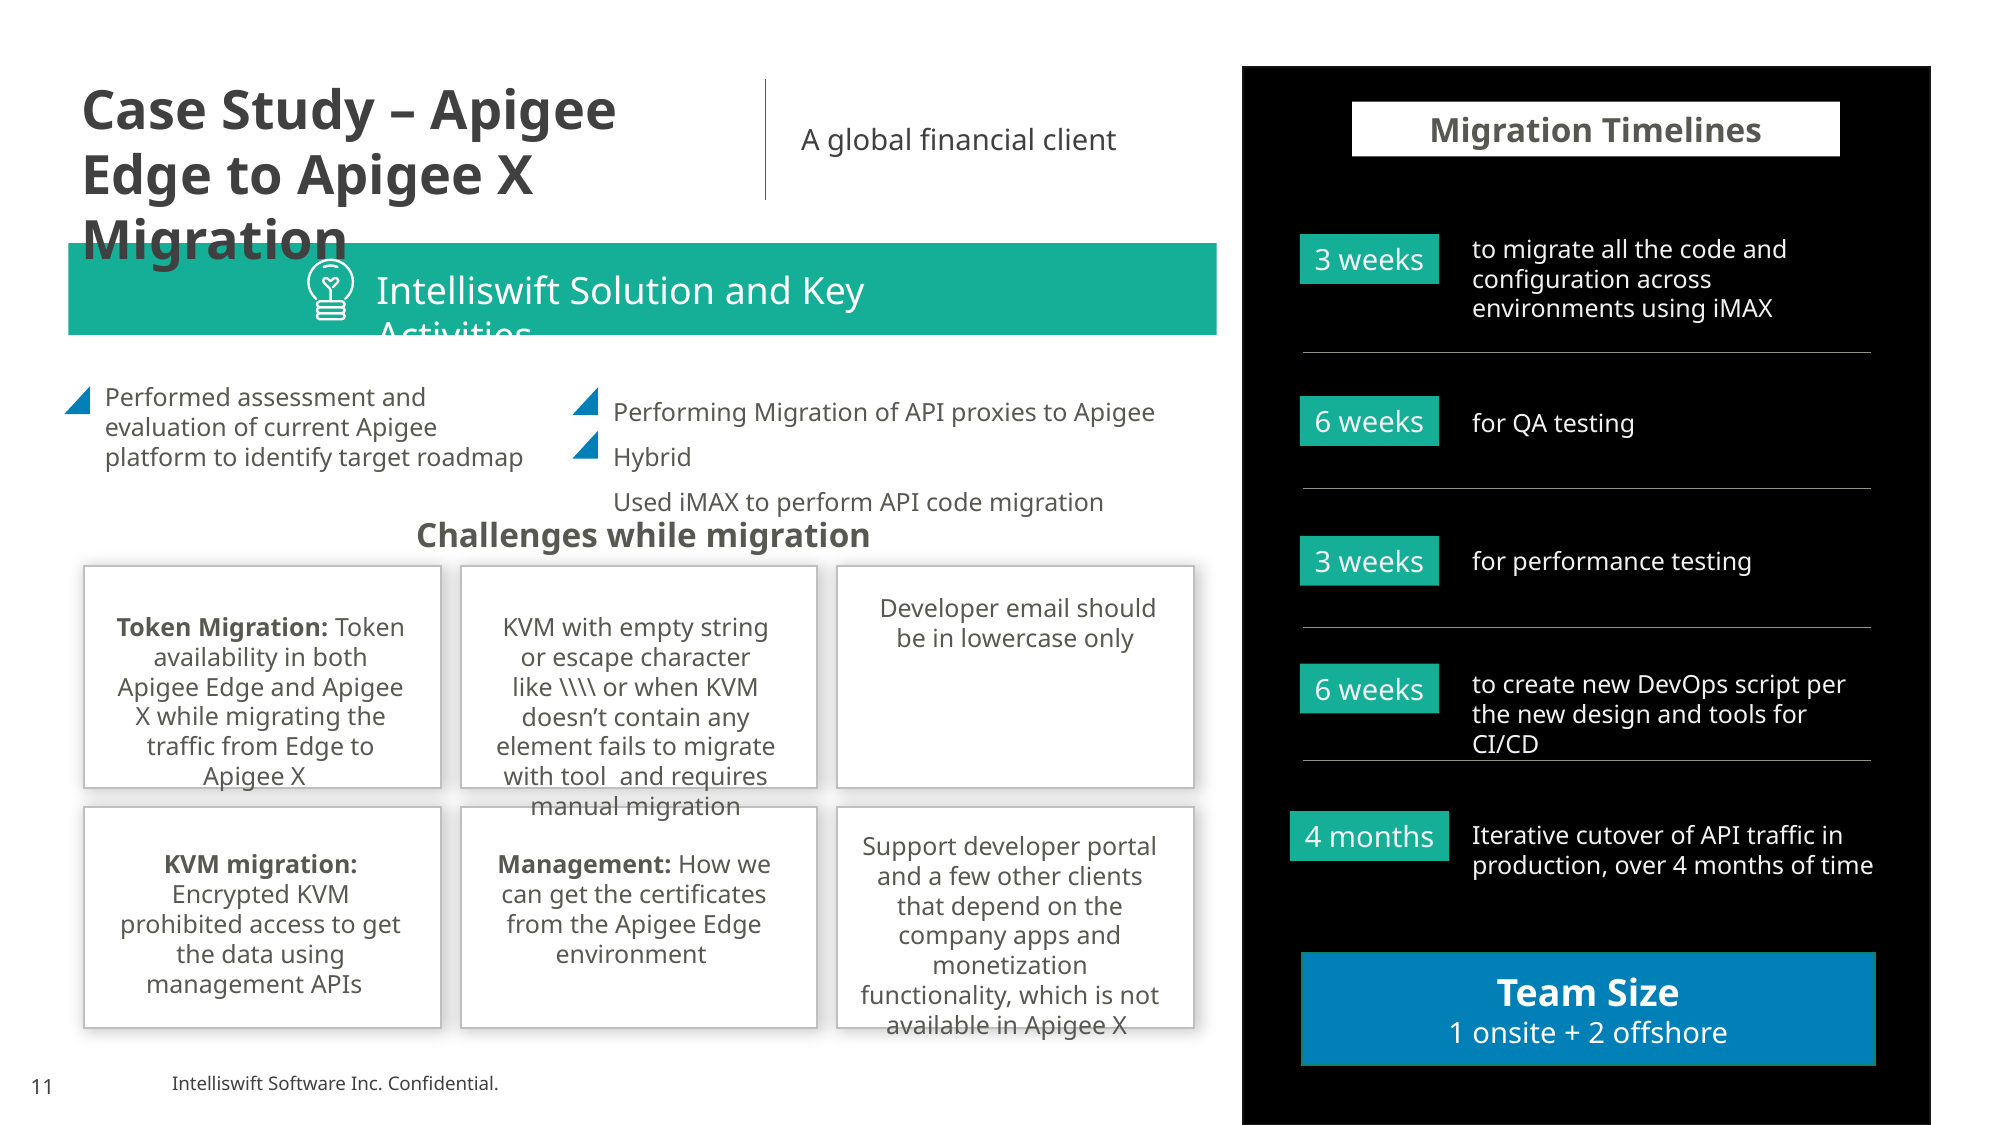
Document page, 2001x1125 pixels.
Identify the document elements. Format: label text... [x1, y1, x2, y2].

text_box [460, 806, 818, 1029]
text_box [570, 429, 598, 460]
text_box Challenges while migration [401, 486, 887, 562]
text_box KVM with empty string or escape character like \\\\ or when KVM doesn’t contain any element fails to migrate with tool and requires manual migration [474, 603, 798, 829]
text_box Management: How we can get the certificates from the Apigee Edge environment [472, 841, 796, 976]
text_box Developer email should be in lowercase only [857, 585, 1181, 660]
text_box [460, 565, 818, 789]
text_box Team Size 1 onsite + 2 offshore [1301, 952, 1876, 1066]
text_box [66, 68, 1222, 335]
text_box [836, 806, 1195, 1029]
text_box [64, 374, 547, 481]
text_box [1293, 225, 1892, 889]
text_box Migration Timelines [1352, 101, 1840, 157]
text_box Support developer portal and a few other clients that depend on the company apps and monetization functionality, which is not available in Apigee X [840, 822, 1180, 1047]
text_box KVM migration: Encrypted KVM prohibited access to get the data using management APIs [99, 841, 423, 1006]
text_box Token Migration: Token availability in both Apigee Edge and Apigee X while migrating the traffic from Edge to Apigee X [99, 603, 423, 799]
text_box Performing Migration of API proxies to Apigee Hybrid Used iMAX to perform API code migration [598, 374, 1233, 524]
text_box [83, 565, 442, 789]
text_box [83, 806, 442, 1029]
text_box [836, 565, 1195, 789]
text_box [1242, 66, 1931, 1125]
text_box [570, 385, 598, 417]
